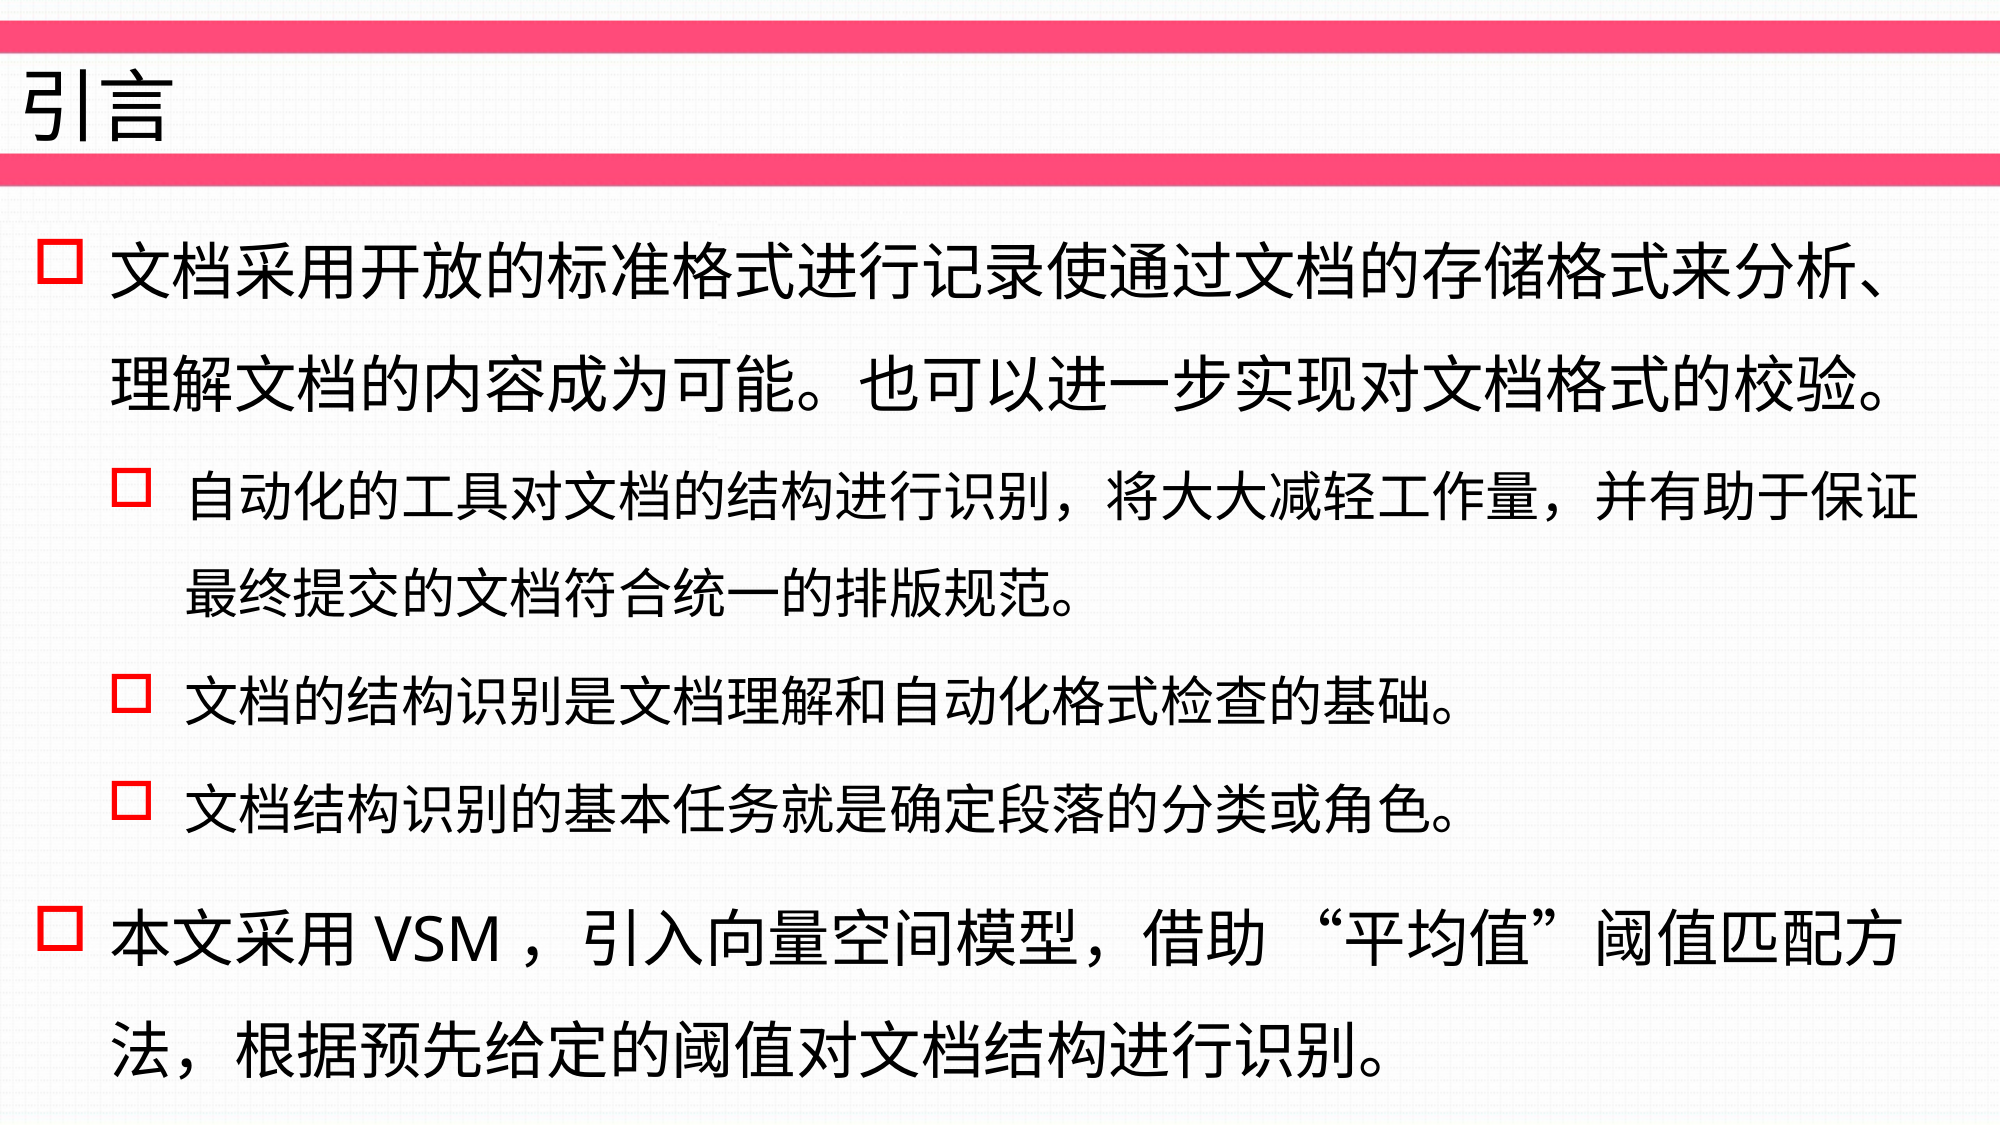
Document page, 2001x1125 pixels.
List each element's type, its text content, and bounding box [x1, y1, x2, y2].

title 引言 [3, 59, 2000, 153]
picture [0, 0, 2000, 1125]
list 文档采用开放的标准格式进行记录使通过文档的存储格式来分析、理解文档的内容成为可能。也可以进一步实现对文档格式的校验。 自动化的工具对文档的结构进行识别，将大大减轻工作量，并有助于保证最终提交的文档符合统一的排版规范。 文档的结构识别是文档理解和自动化格式检查的基础。 文档结构识别的基本任务就是确定段落的分类或角色。 本文采用VSM，引入向量空间模型，借助 “平均值”阈值匹配方法，根据预先给定的阈值对文档结构进行识别。 [17, 187, 1963, 1125]
